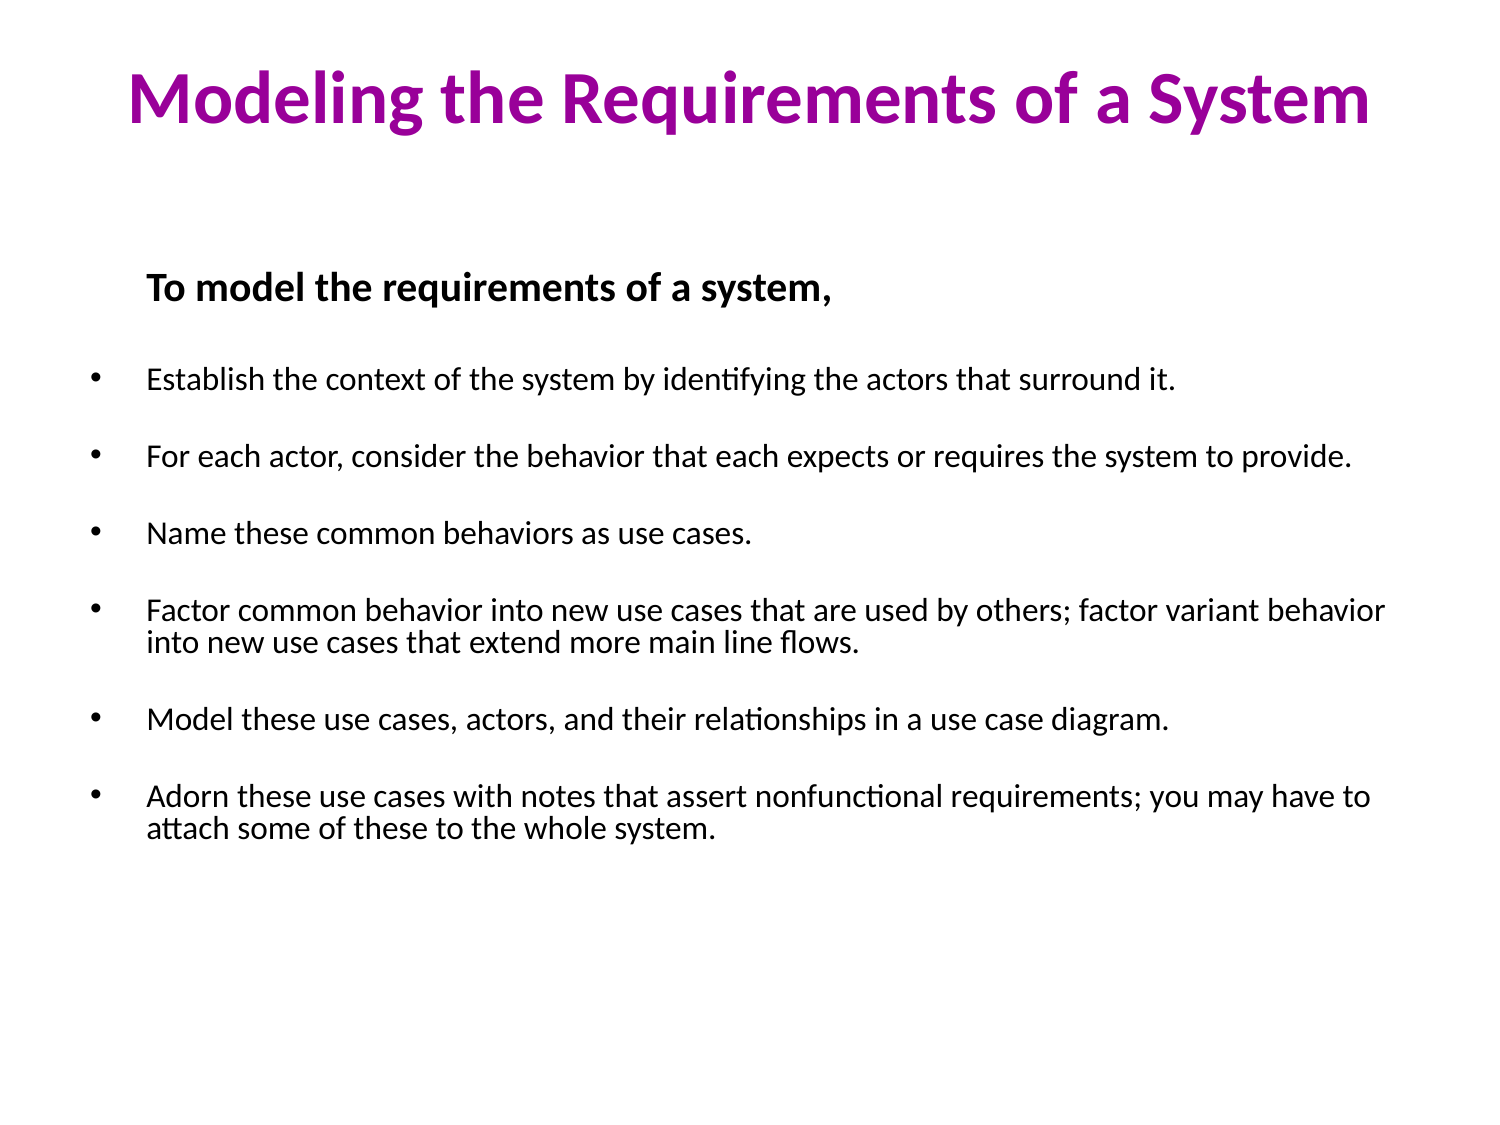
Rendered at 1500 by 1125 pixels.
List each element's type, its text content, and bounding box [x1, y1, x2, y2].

title Modeling the Requirements of a System [75, 45, 1425, 233]
list To model the requirements of a system, Establish the context of the system by identifying the actors that surround it. For each actor, consider the behavior that each expects or requires the system to provide. Name these common behaviors as use cases. Factor common behavior into new use cases that are used by others; factor variant behavior into new use cases that extend more main line flows. Model these use cases, actors, and their relationships in a use case diagram. Adorn these use cases with notes that assert nonfunctional requirements; you may have to attach some of these to the whole system. [75, 262, 1425, 1005]
